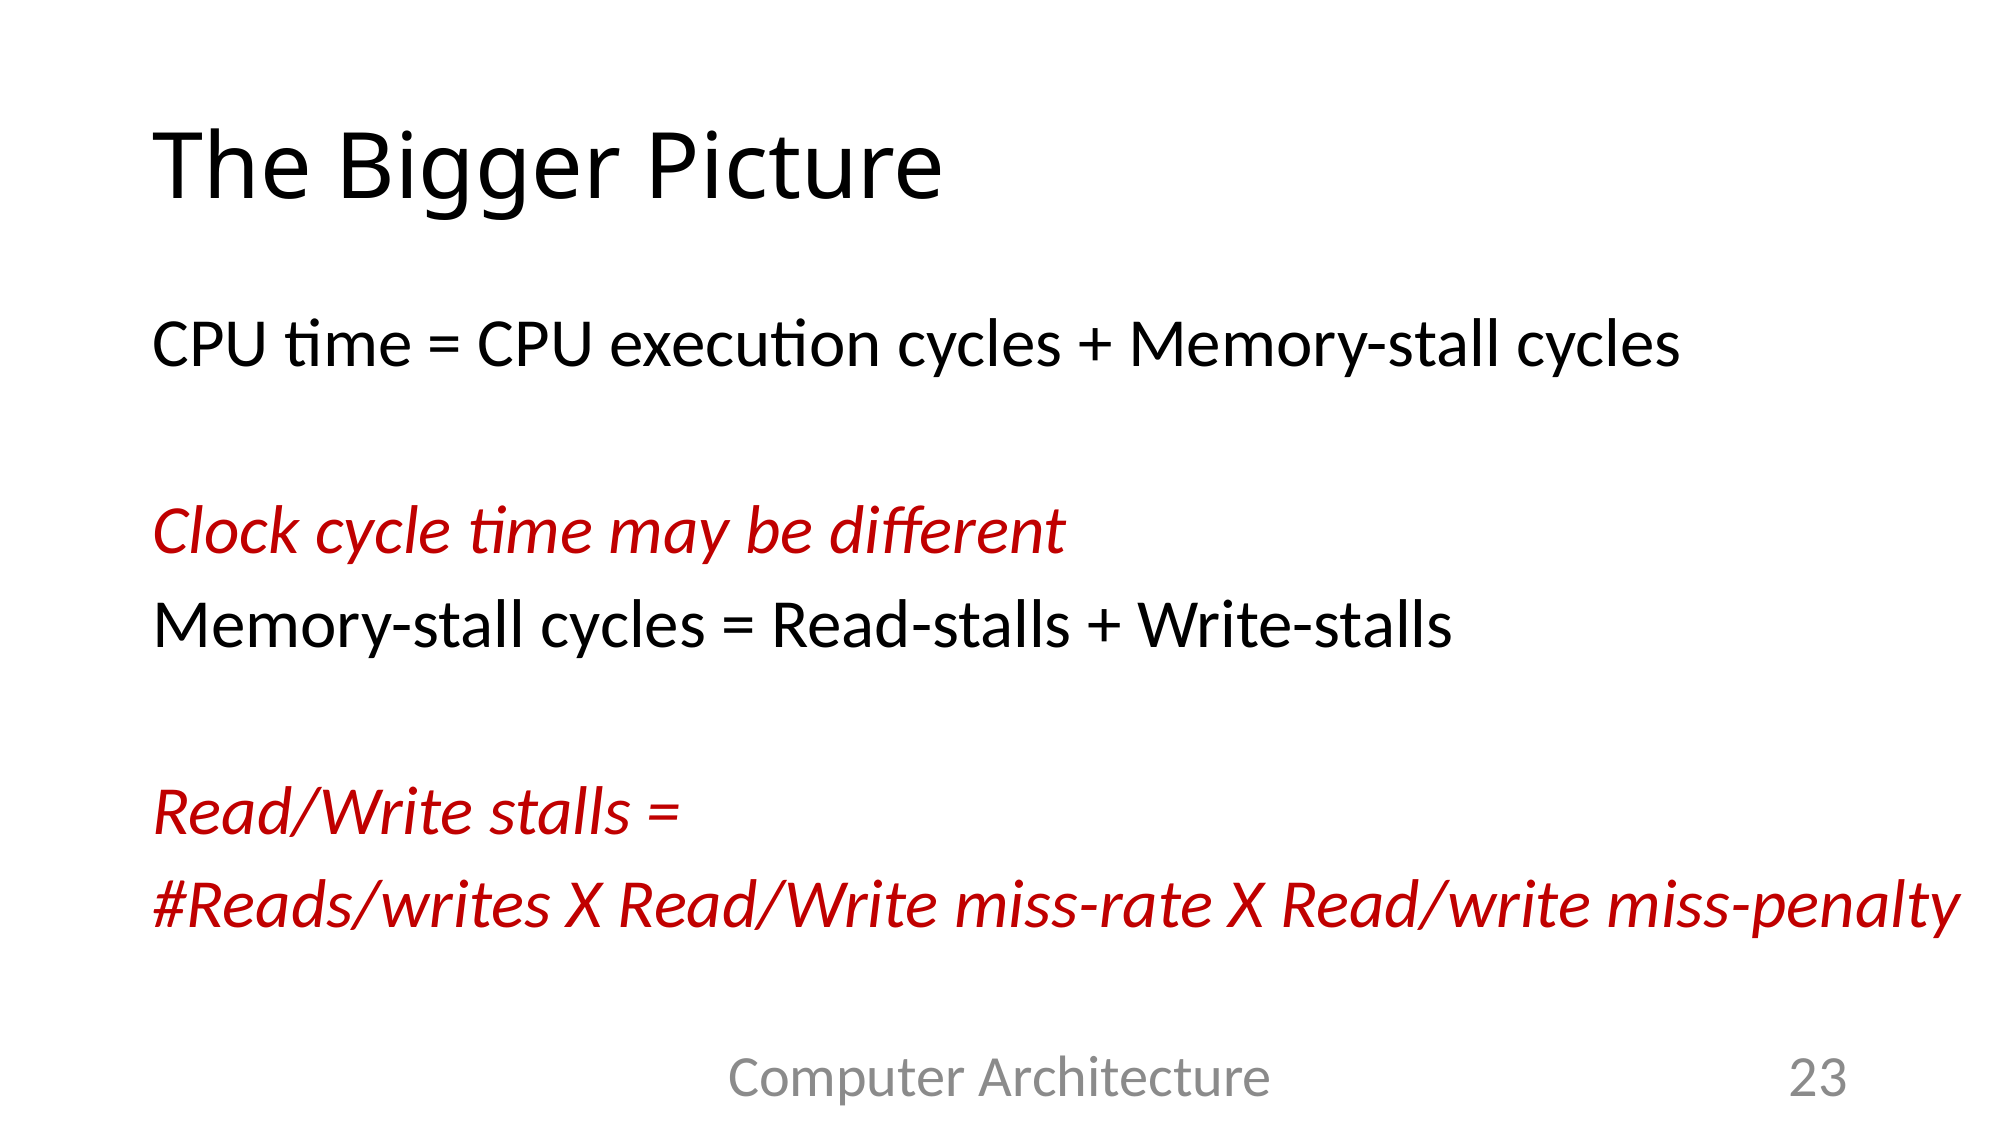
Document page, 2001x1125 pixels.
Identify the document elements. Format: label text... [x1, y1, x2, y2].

list CPU time = CPU execution cycles + Memory-stall cycles Clock cycle time may be different Memory-stall cycles = Read-stalls + Write-stalls Read/Write stalls = #Reads/writes X Read/Write miss-rate X Read/write miss-penalty [137, 299, 1980, 1014]
title The Bigger Picture [137, 59, 1863, 278]
footer Computer Architecture [662, 1042, 1338, 1103]
slide_number 23 [1412, 1042, 1863, 1103]
